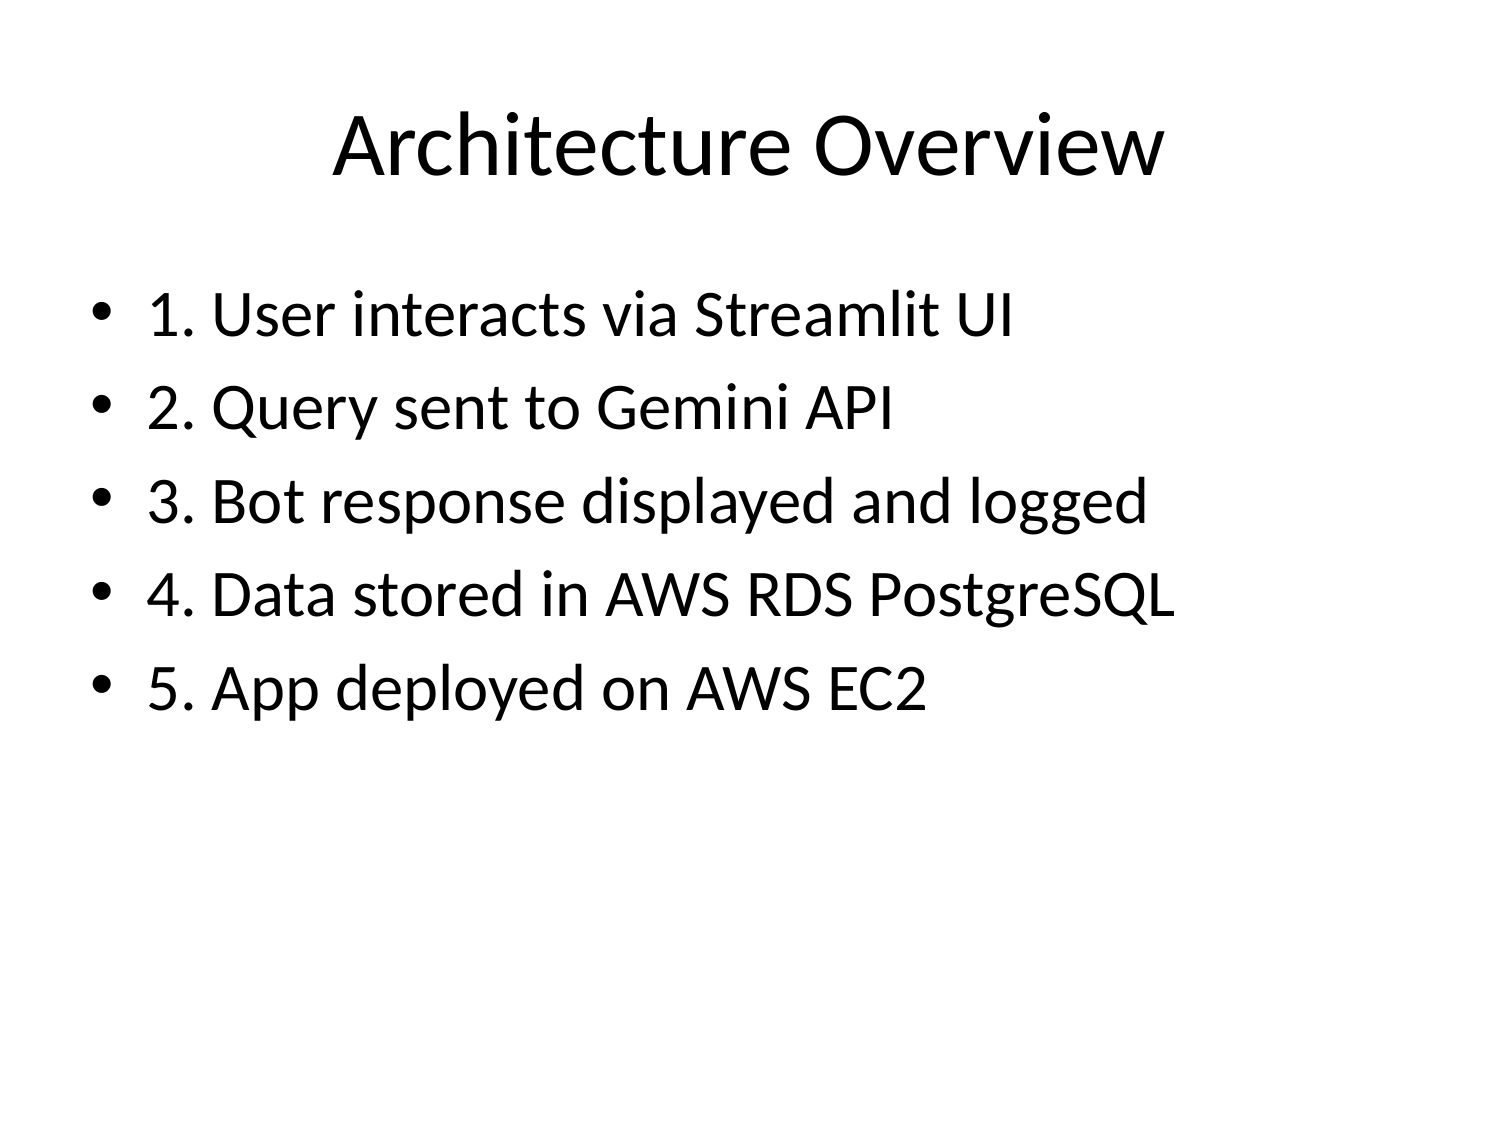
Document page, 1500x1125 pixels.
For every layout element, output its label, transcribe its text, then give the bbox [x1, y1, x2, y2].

list 1. User interacts via Streamlit UI 2. Query sent to Gemini API 3. Bot response displayed and logged 4. Data stored in AWS RDS PostgreSQL 5. App deployed on AWS EC2 [75, 262, 1425, 1005]
title Architecture Overview [75, 45, 1425, 233]
